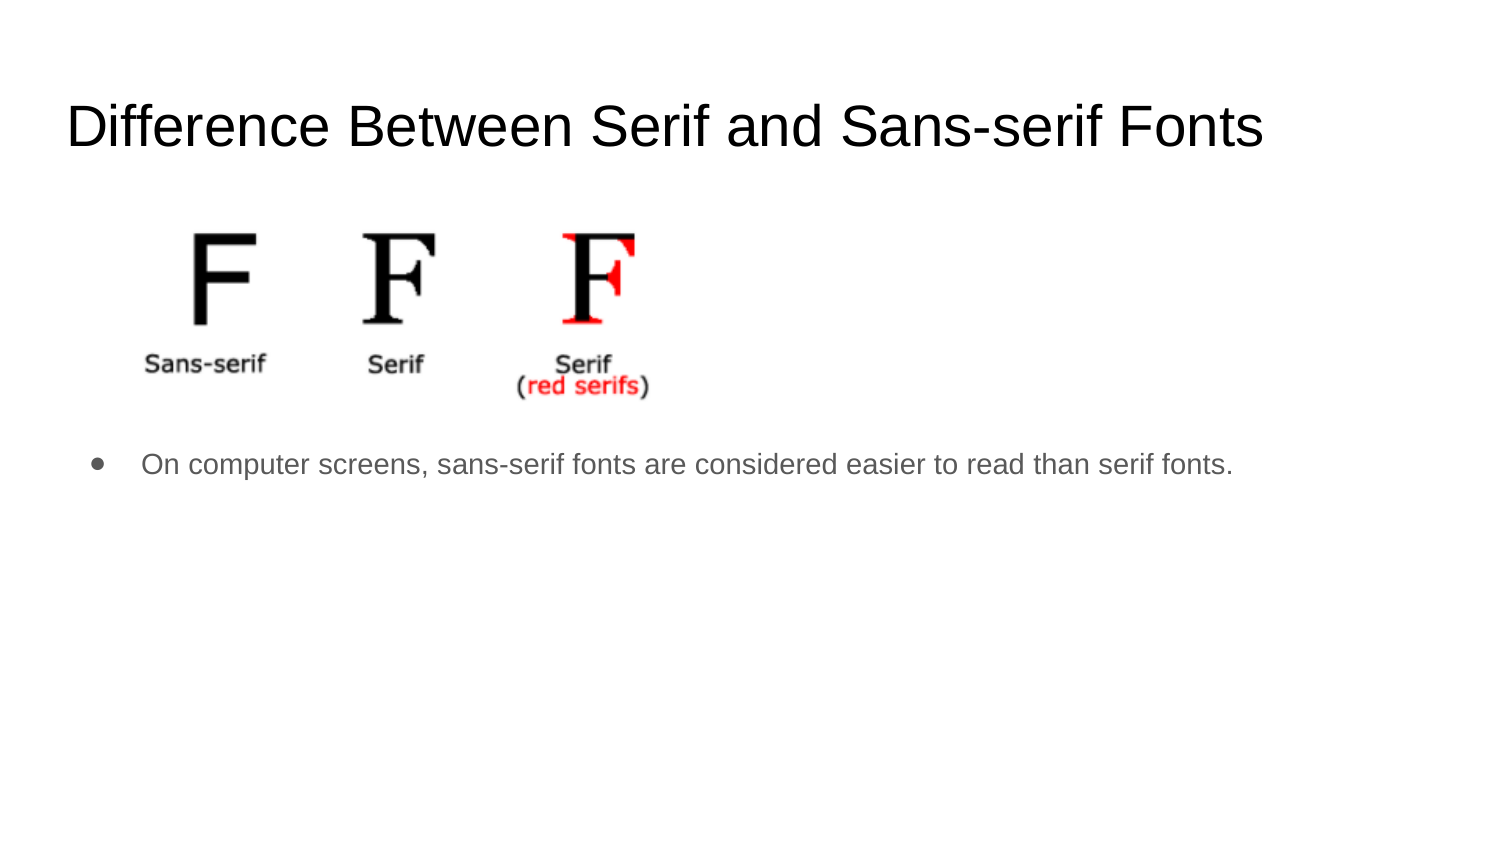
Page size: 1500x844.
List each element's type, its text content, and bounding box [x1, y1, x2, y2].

list On computer screens, sans-serif fonts are considered easier to read than serif fonts. [51, 189, 1424, 750]
picture [124, 199, 677, 416]
title Difference Between Serif and Sans-serif Fonts [51, 72, 1449, 167]
